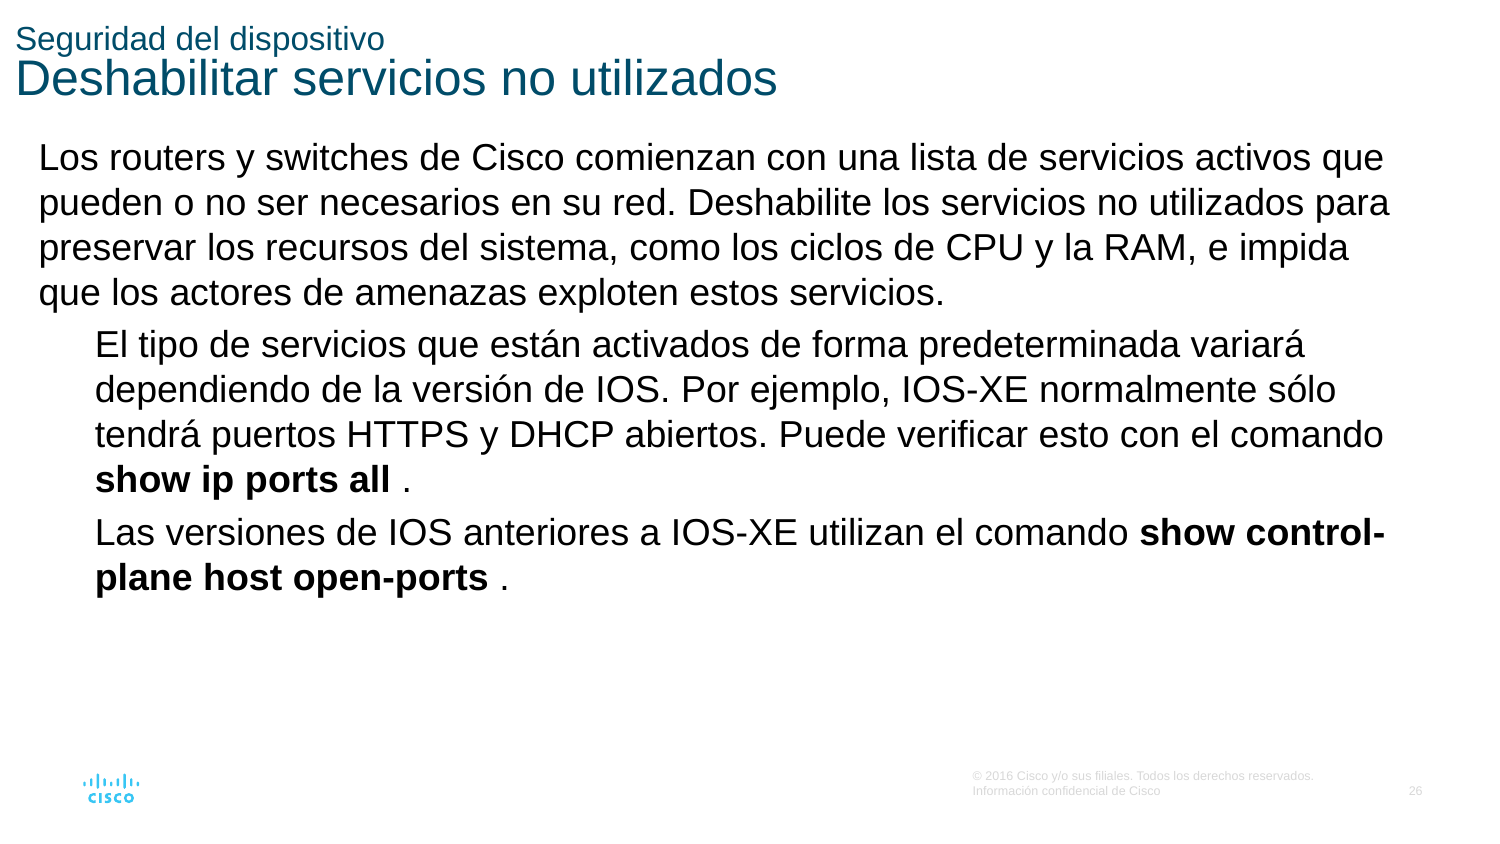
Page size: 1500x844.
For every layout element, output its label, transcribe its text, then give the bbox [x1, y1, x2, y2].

list Los routers y switches de Cisco comienzan con una lista de servicios activos que pueden o no ser necesarios en su red. Deshabilite los servicios no utilizados para preservar los recursos del sistema, como los ciclos de CPU y la RAM, e impida que los actores de amenazas exploten estos servicios. El tipo de servicios que están activados de forma predeterminada variará dependiendo de la versión de IOS. Por ejemplo, IOS-XE normalmente sólo tendrá puertos HTTPS y DHCP abiertos. Puede verificar esto con el comando show ip ports all . Las versiones de IOS anteriores a IOS-XE utilizan el comando show control-plane host open-ports . [23, 125, 1437, 726]
title Seguridad del dispositivo Deshabilitar servicios no utilizados [0, 5, 1369, 126]
